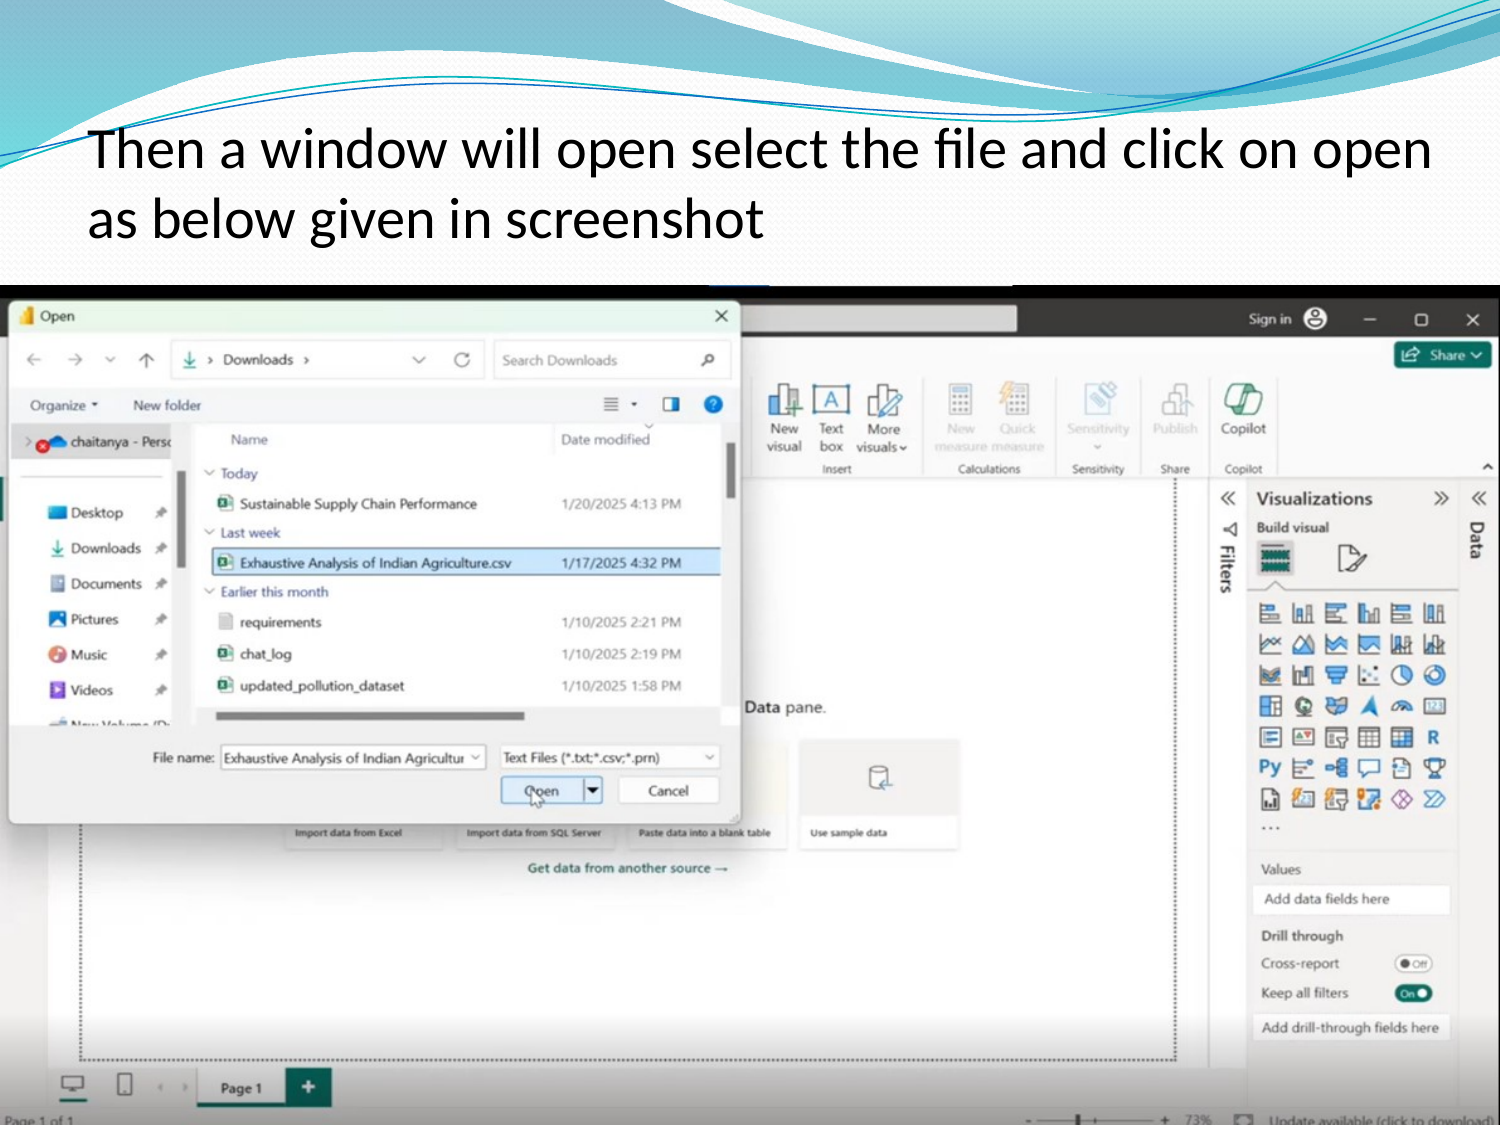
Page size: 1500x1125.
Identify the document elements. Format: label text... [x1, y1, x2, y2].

title Then a window will open select the file and click on open as below given in screenshot [87, 62, 1438, 250]
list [0, 285, 1500, 1125]
